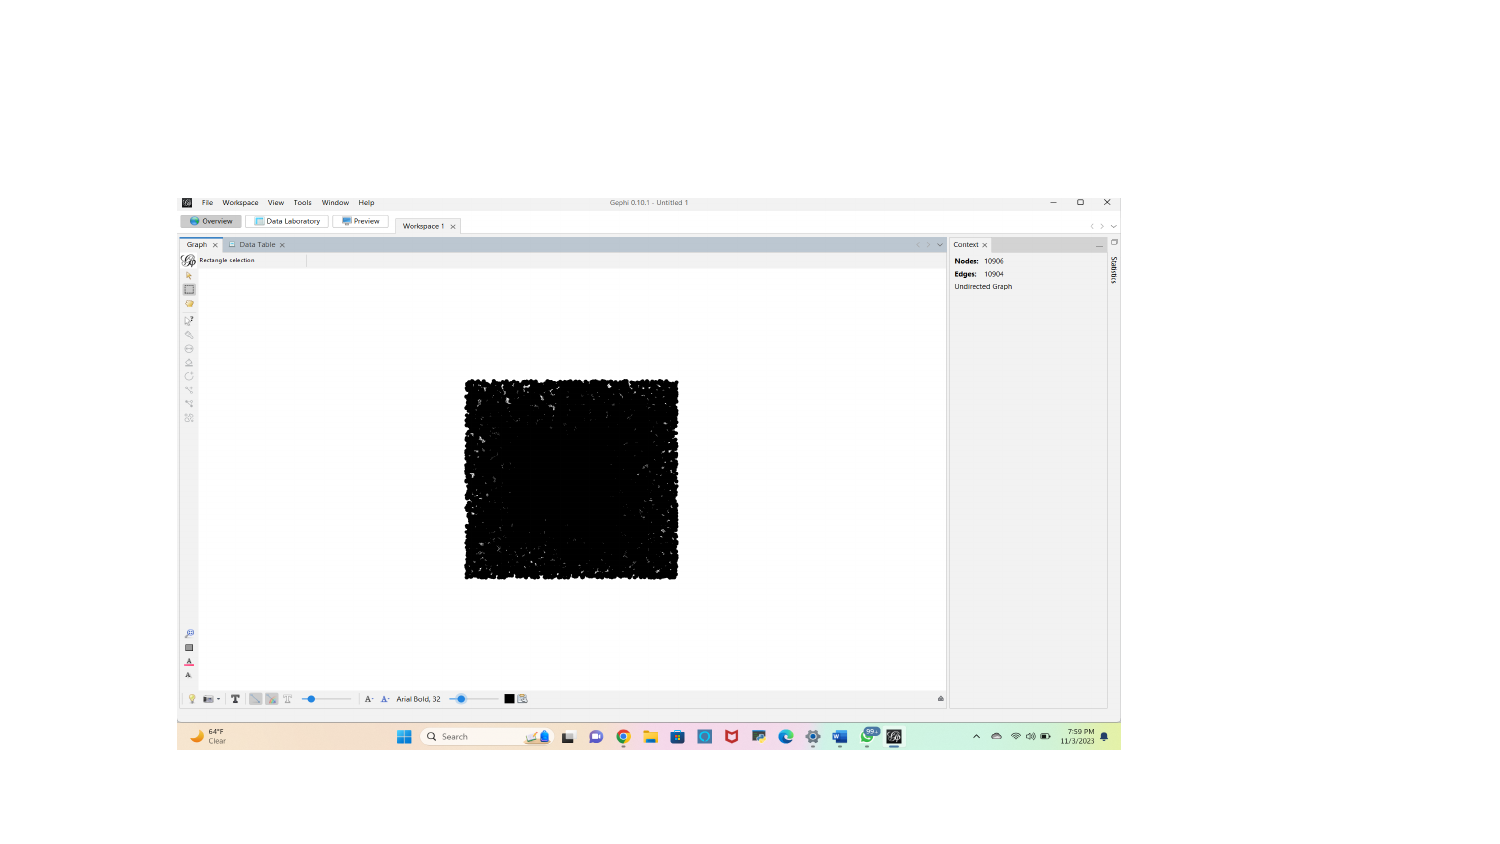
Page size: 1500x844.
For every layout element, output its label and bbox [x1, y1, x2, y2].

picture [177, 198, 1121, 750]
